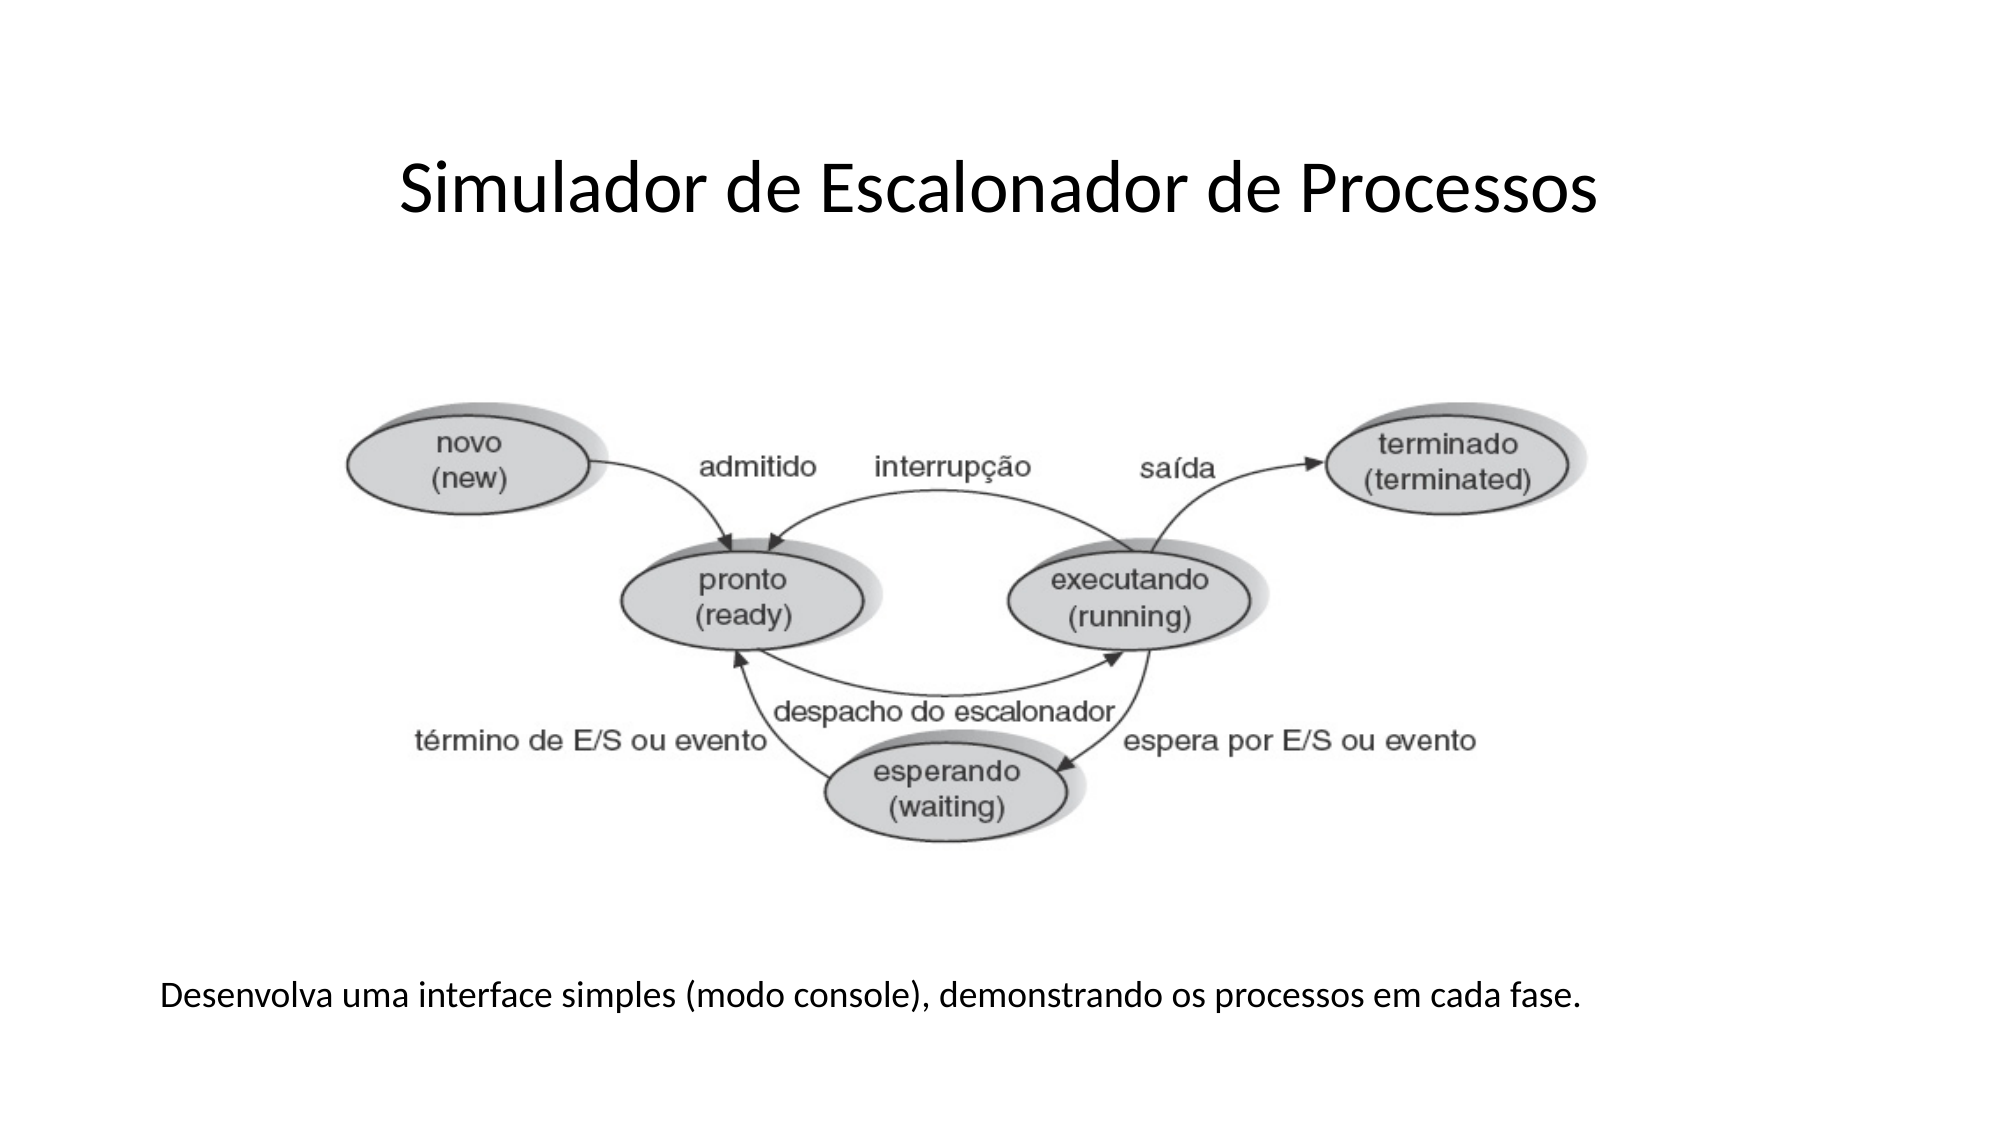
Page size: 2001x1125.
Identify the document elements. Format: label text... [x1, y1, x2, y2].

text_box Simulador de Escalonador de Processos [384, 129, 1616, 235]
text_box Desenvolva uma interface simples (modo console), demonstrando os processos em cada fase. [145, 962, 1599, 1023]
picture [324, 335, 1601, 870]
